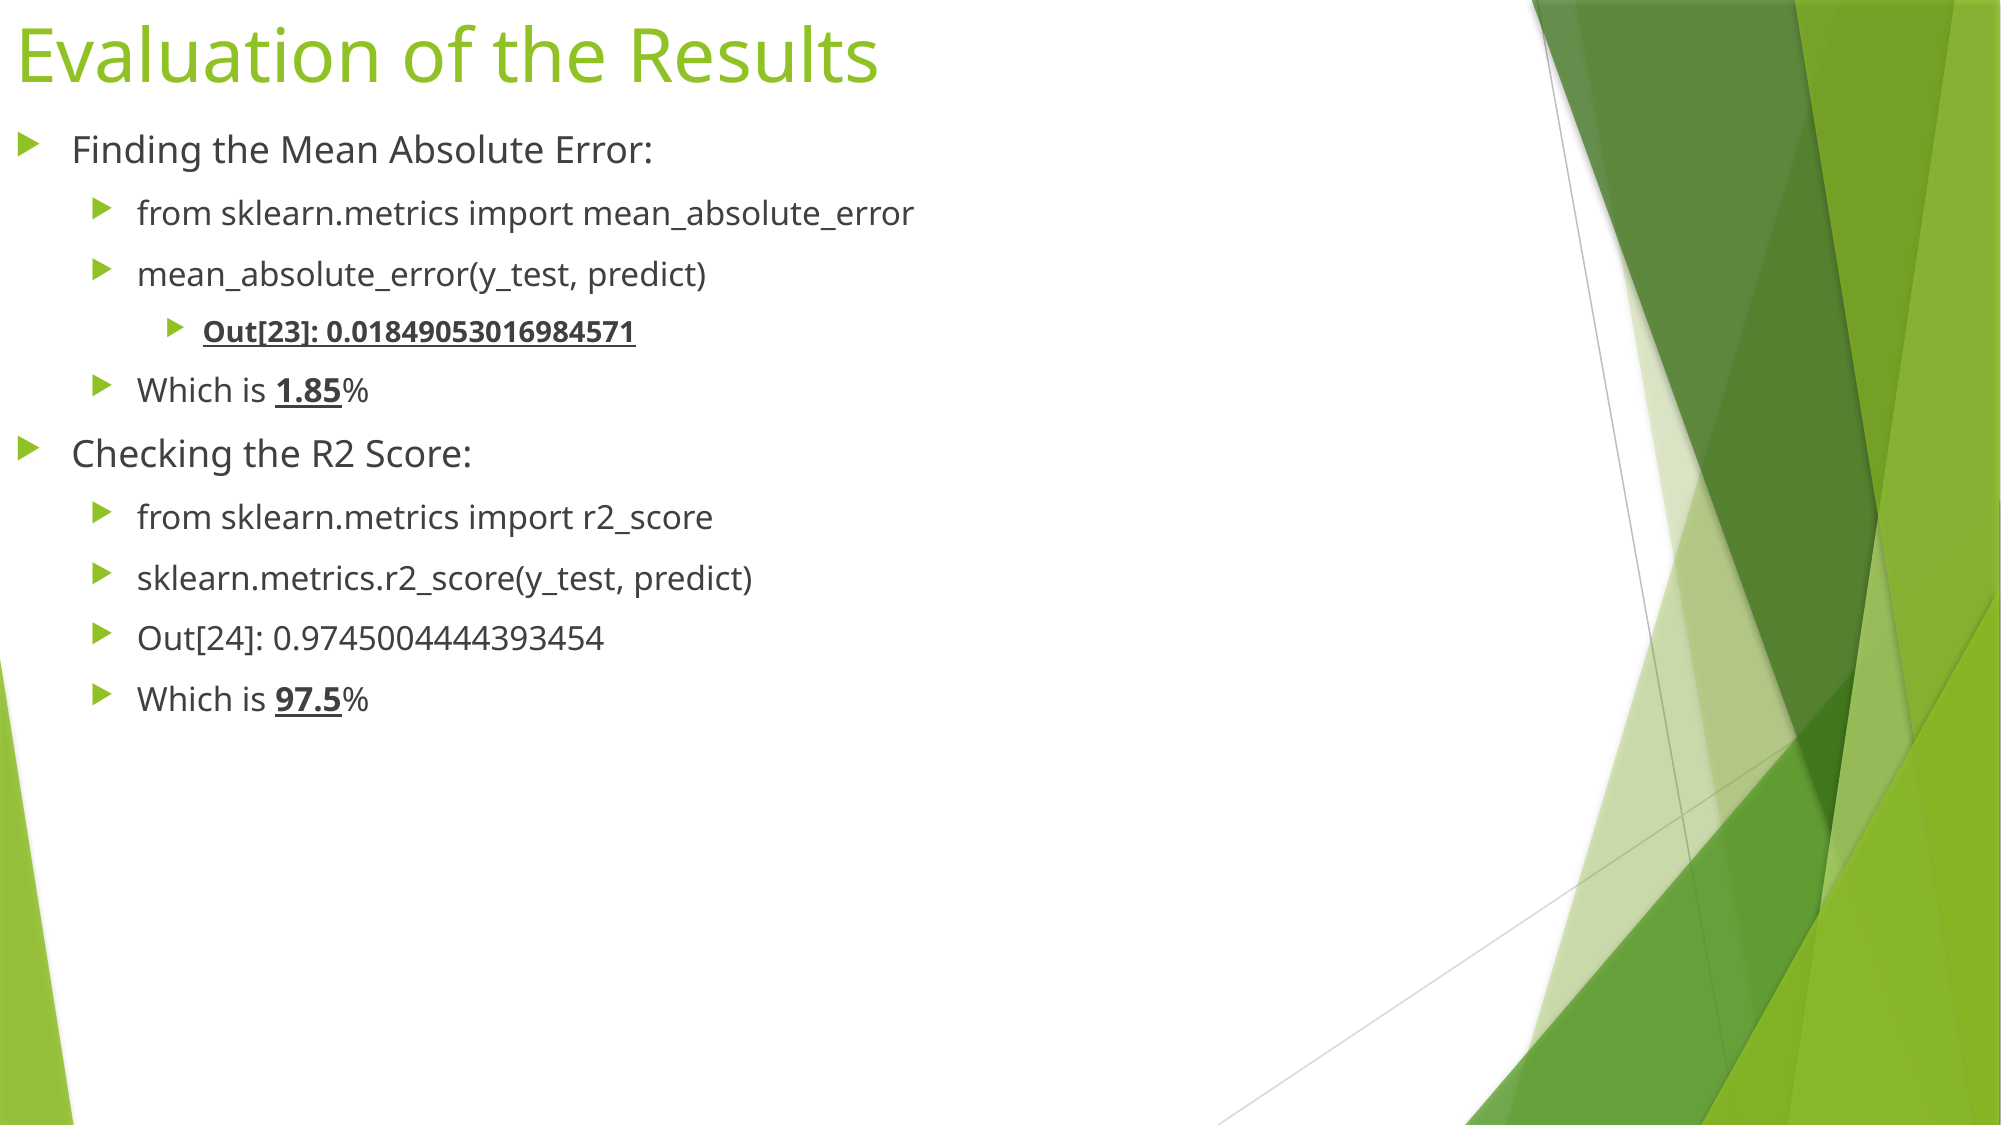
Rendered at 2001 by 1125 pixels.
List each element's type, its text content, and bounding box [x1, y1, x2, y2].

title Evaluation of the Results [0, 0, 1411, 118]
list Finding the Mean Absolute Error: from sklearn.metrics import mean_absolute_error mean_absolute_error(y_test, predict) Out[23]: 0.01849053016984571 Which is 1.85% Checking the R2 Score: from sklearn.metrics import r2_score sklearn.metrics.r2_score(y_test, predict) Out[24]: 0.9745004444393454 Which is 97.5% [0, 118, 2000, 1125]
